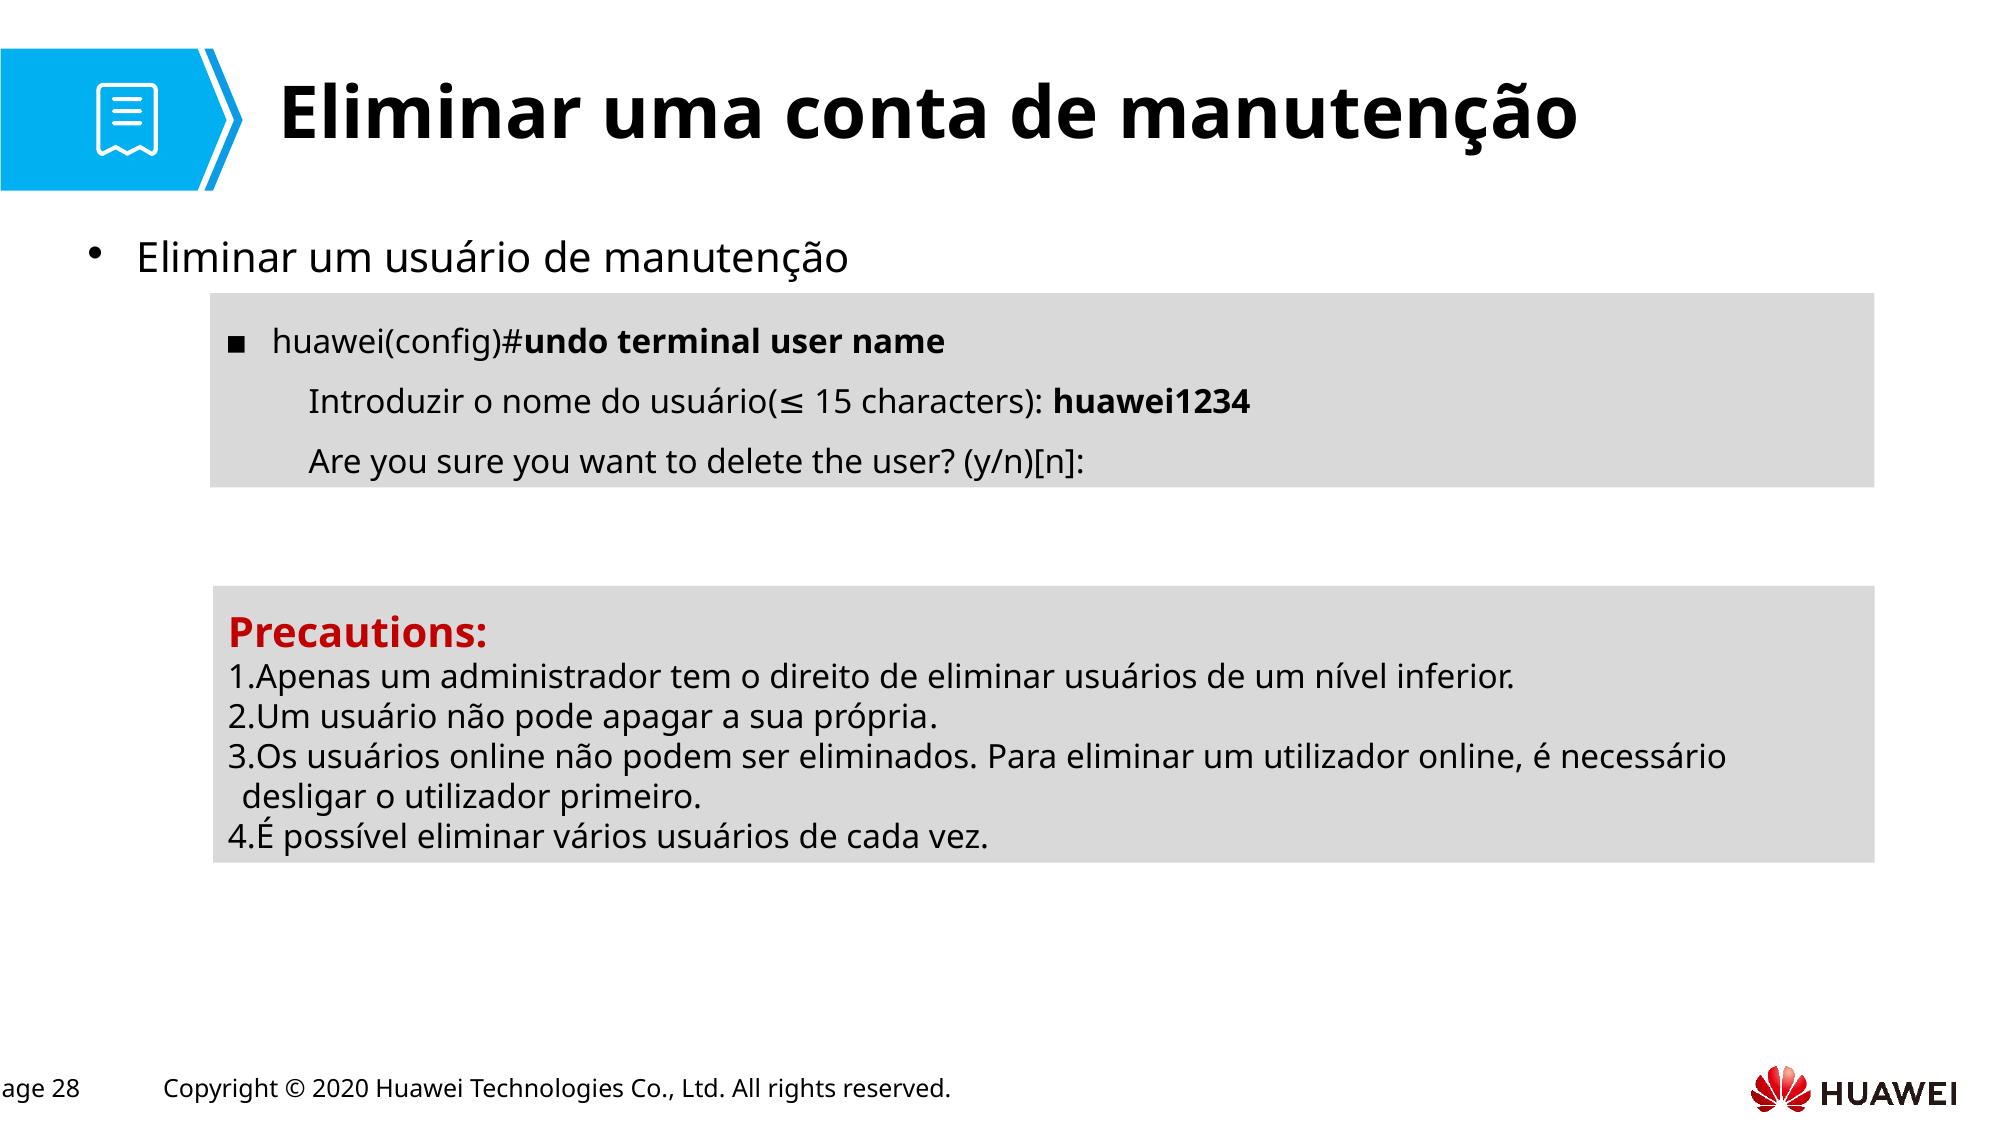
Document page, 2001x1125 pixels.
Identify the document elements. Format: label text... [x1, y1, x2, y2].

picture [1751, 1066, 1956, 1112]
text_box Precautions: Apenas um administrador tem o direito de eliminar usuários de um nível inferior. Um usuário não pode apagar a sua própria. Os usuários online não podem ser eliminados. Para eliminar um utilizador online, é necessário desligar o utilizador primeiro. É possível eliminar vários usuários de cada vez. [213, 585, 1875, 863]
text_box huawei(config)#undo terminal user name Introduzir o nome do usuário(≤ 15 characters): huawei1234 Are you sure you want to delete the user? (y/n)[n]: [210, 293, 1875, 488]
title Eliminar uma conta de manutenção [261, 67, 1875, 173]
list Eliminar um usuário de manutenção [73, 203, 1930, 972]
